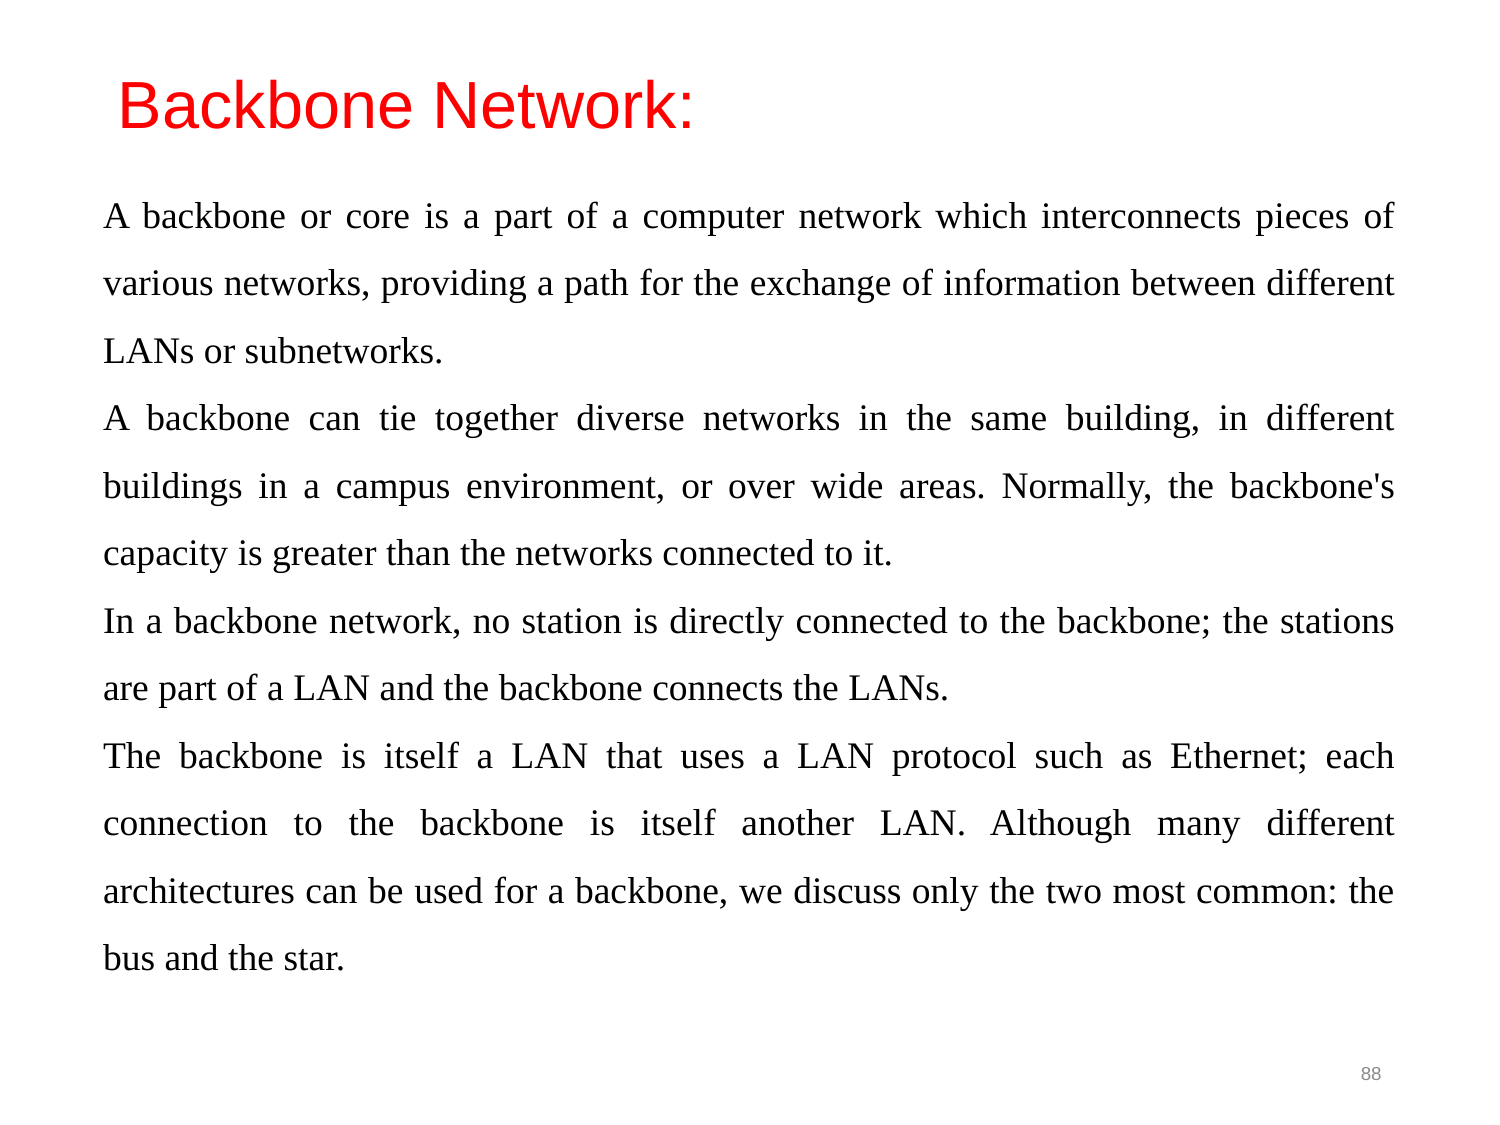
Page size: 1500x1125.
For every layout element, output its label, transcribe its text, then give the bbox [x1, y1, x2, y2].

text_box A backbone or core is a part of a computer network which interconnects pieces of various networks, providing a path for the exchange of information between different LANs or subnetworks. A backbone can tie together diverse networks in the same building, in different buildings in a campus environment, or over wide areas. Normally, the backbone's capacity is greater than the networks connected to it. In a backbone network, no station is directly connected to the backbone; the stations are part of a LAN and the backbone connects the LANs. The backbone is itself a LAN that uses a LAN protocol such as Ethernet; each connection to the backbone is itself another LAN. Although many different architectures can be used for a backbone, we discuss only the two most common: the bus and the star. [88, 160, 1412, 1031]
slide_number 88 [1059, 1042, 1397, 1103]
text_box Backbone Network: [103, 54, 1332, 150]
